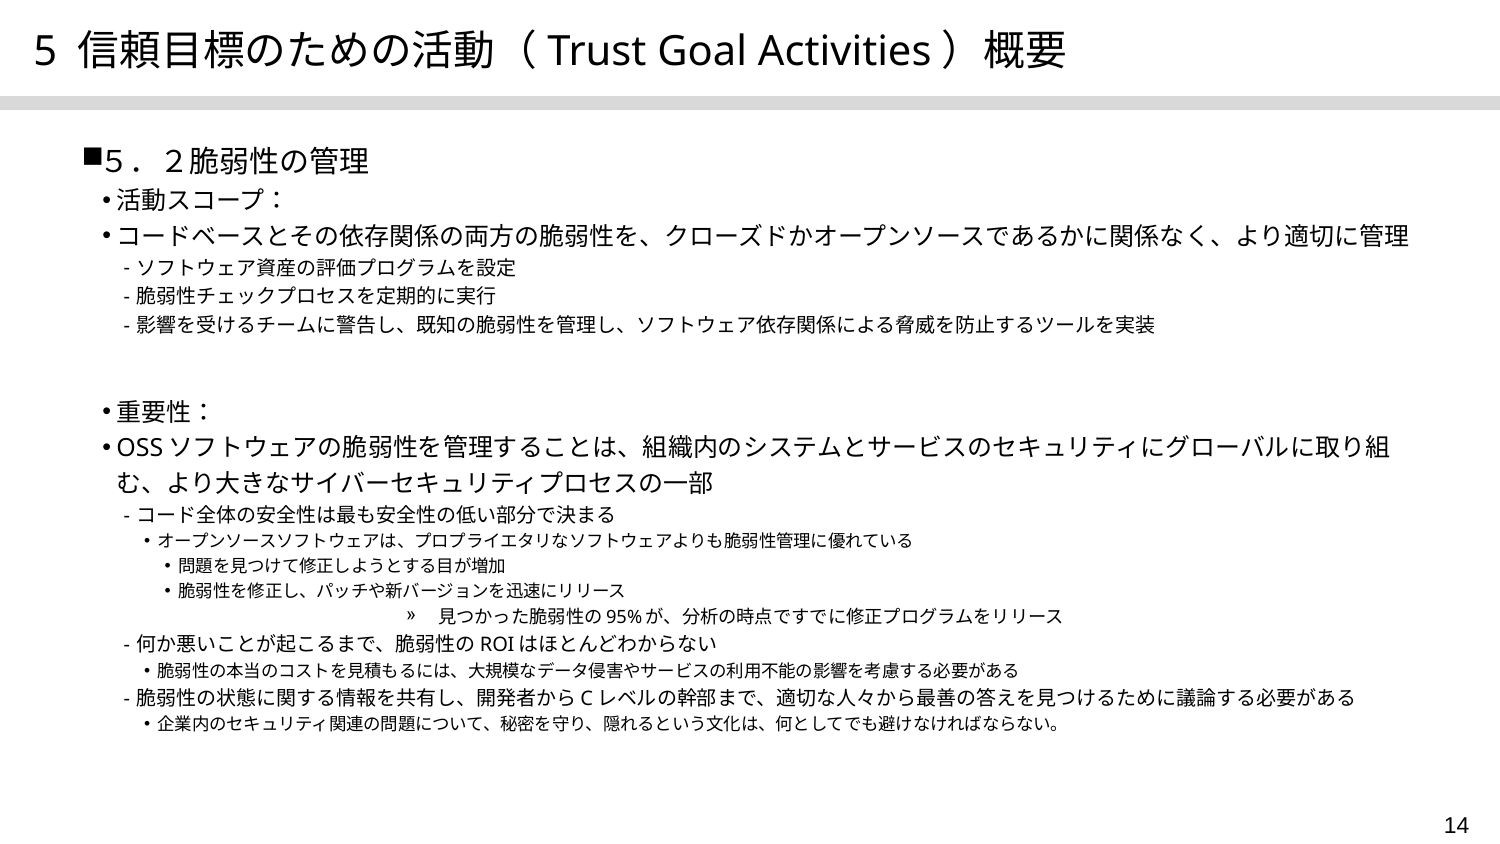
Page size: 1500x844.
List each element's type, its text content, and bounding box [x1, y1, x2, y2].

title 5 信頼目標のための活動（Trust Goal Activities）概要 [18, 22, 1205, 78]
list ５．２脆弱性の管理 活動スコープ： コードベースとその依存関係の両方の脆弱性を、クローズドかオープンソースであるかに関係なく、より適切に管理 ソフトウェア資産の評価プログラムを設定 脆弱性チェックプロセスを定期的に実行 影響を受けるチームに警告し、既知の脆弱性を管理し、ソフトウェア依存関係による脅威を防止するツールを実装 重要性： OSSソフトウェアの脆弱性を管理することは、組織内のシステムとサービスのセキュリティにグローバルに取り組む、より大きなサイバーセキュリティプロセスの一部 コード全体の安全性は最も安全性の低い部分で決まる オープンソースソフトウェアは、プロプライエタリなソフトウェアよりも脆弱性管理に優れている 問題を見つけて修正しようとする目が増加 脆弱性を修正し、パッチや新バージョンを迅速にリリース 見つかった脆弱性の95%が、分析の時点ですでに修正プログラムをリリース 何か悪いことが起こるまで、脆弱性のROIはほとんどわからない 脆弱性の本当のコストを見積もるには、大規模なデータ侵害やサービスの利用不能の影響を考慮する必要がある 脆弱性の状態に関する情報を共有し、開発者からCレベルの幹部まで、適切な人々から最善の答えを見つけるために議論する必要がある 企業内のセキュリティ関連の問題について、秘密を守り、隠れるという文化は、何としてでも避けなければならない。 [70, 129, 1430, 760]
